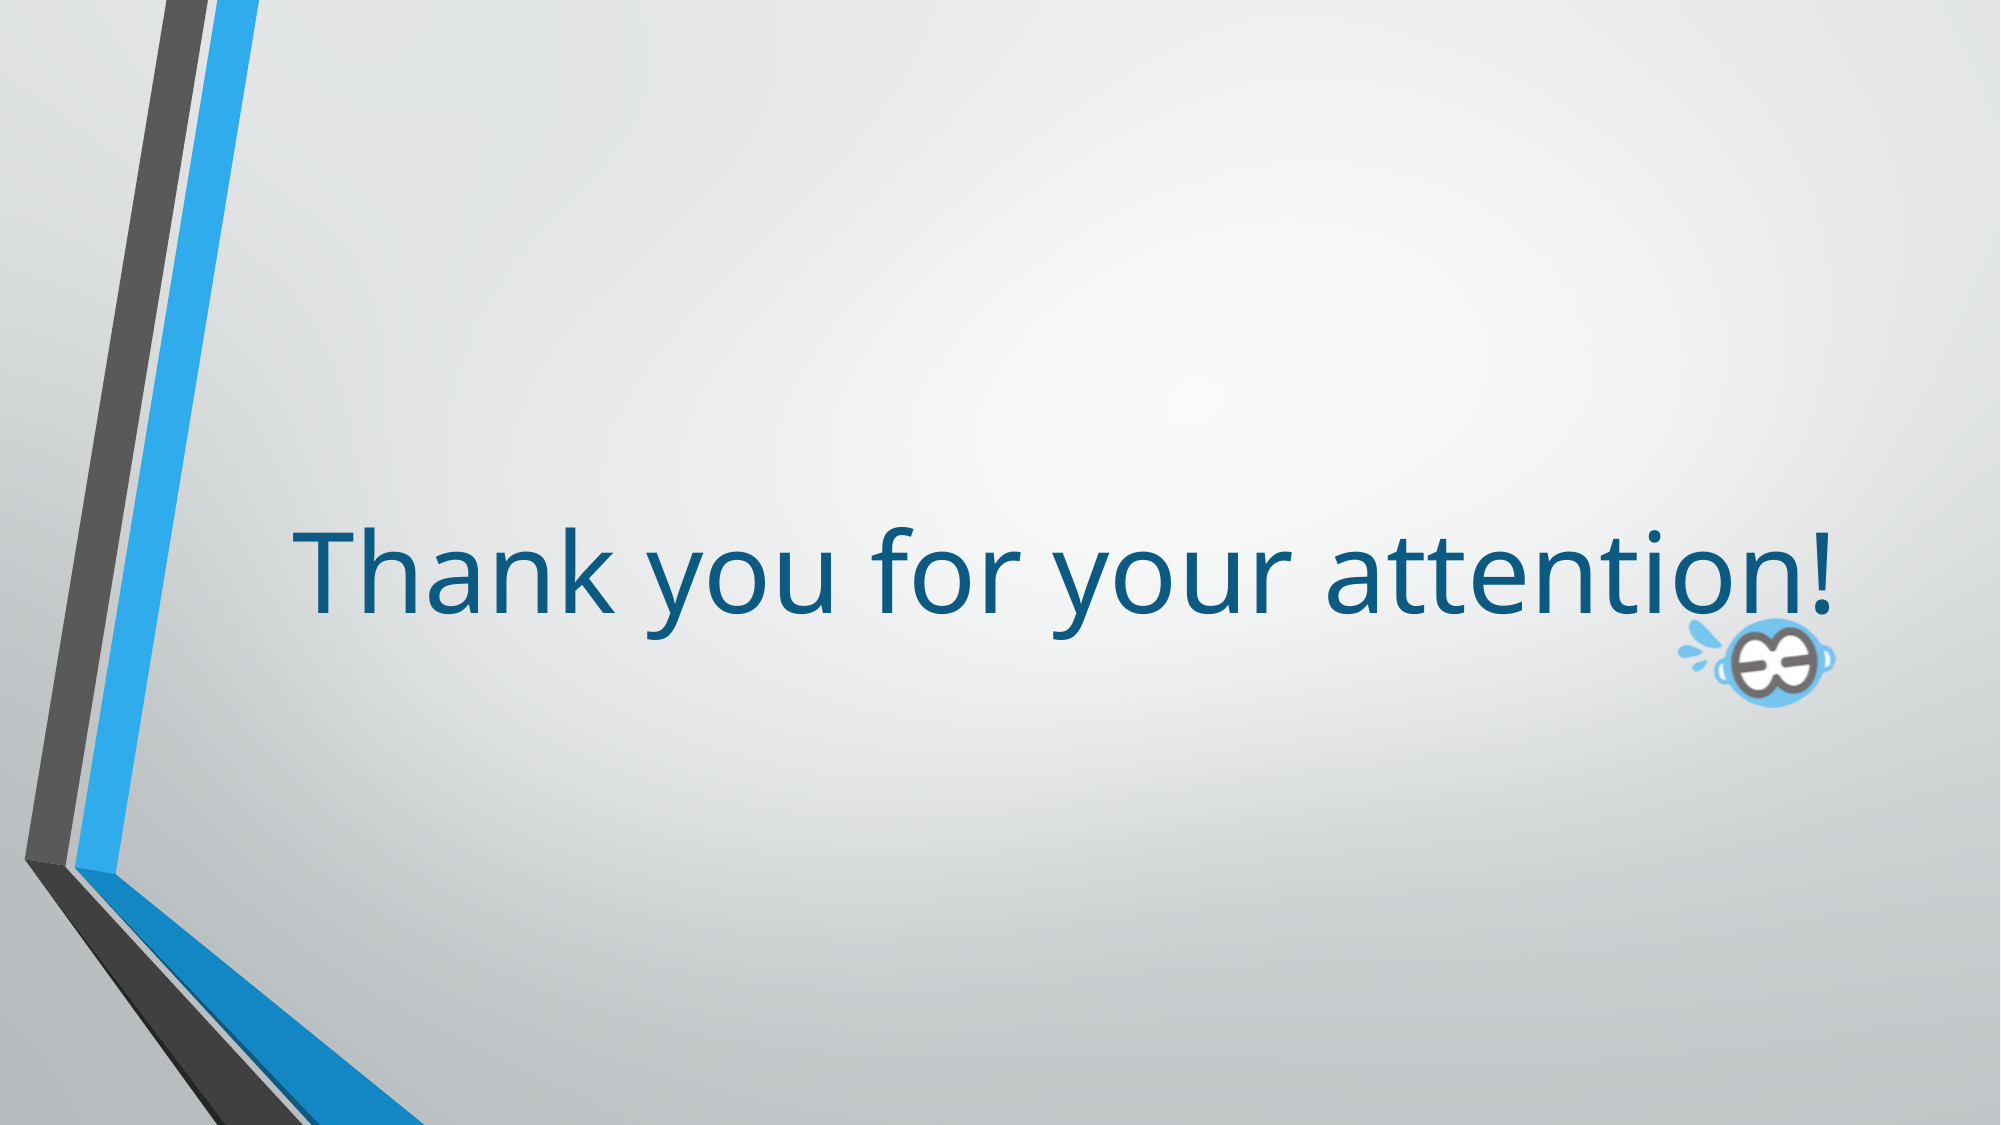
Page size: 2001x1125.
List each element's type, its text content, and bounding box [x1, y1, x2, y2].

title Thank you for your attention! [243, 112, 1887, 1024]
picture [1676, 617, 1837, 708]
